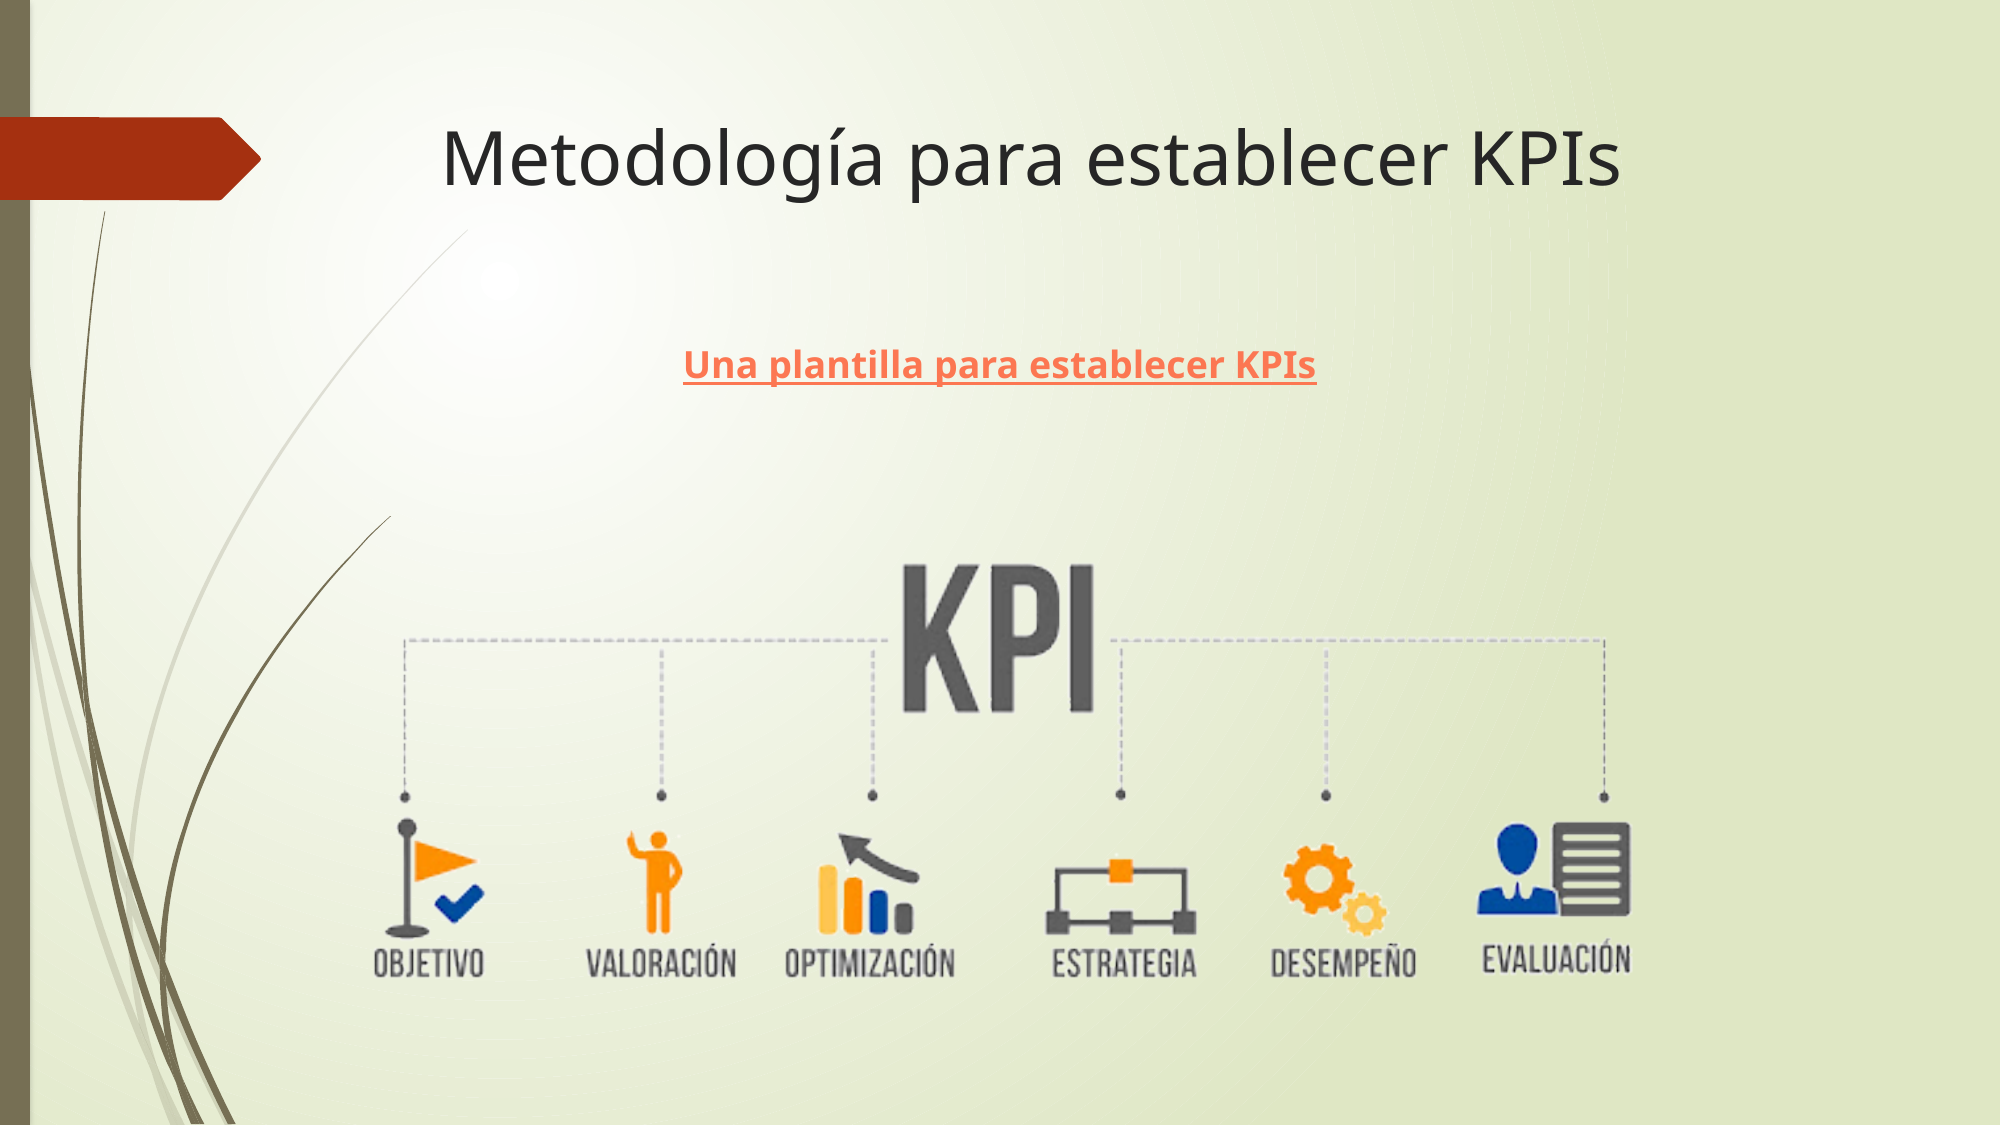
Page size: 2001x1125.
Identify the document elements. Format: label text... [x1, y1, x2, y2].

picture [325, 529, 1675, 1023]
list Una plantilla para establecer KPIs [478, 333, 1522, 422]
title Metodología para establecer KPIs [425, 102, 1888, 313]
